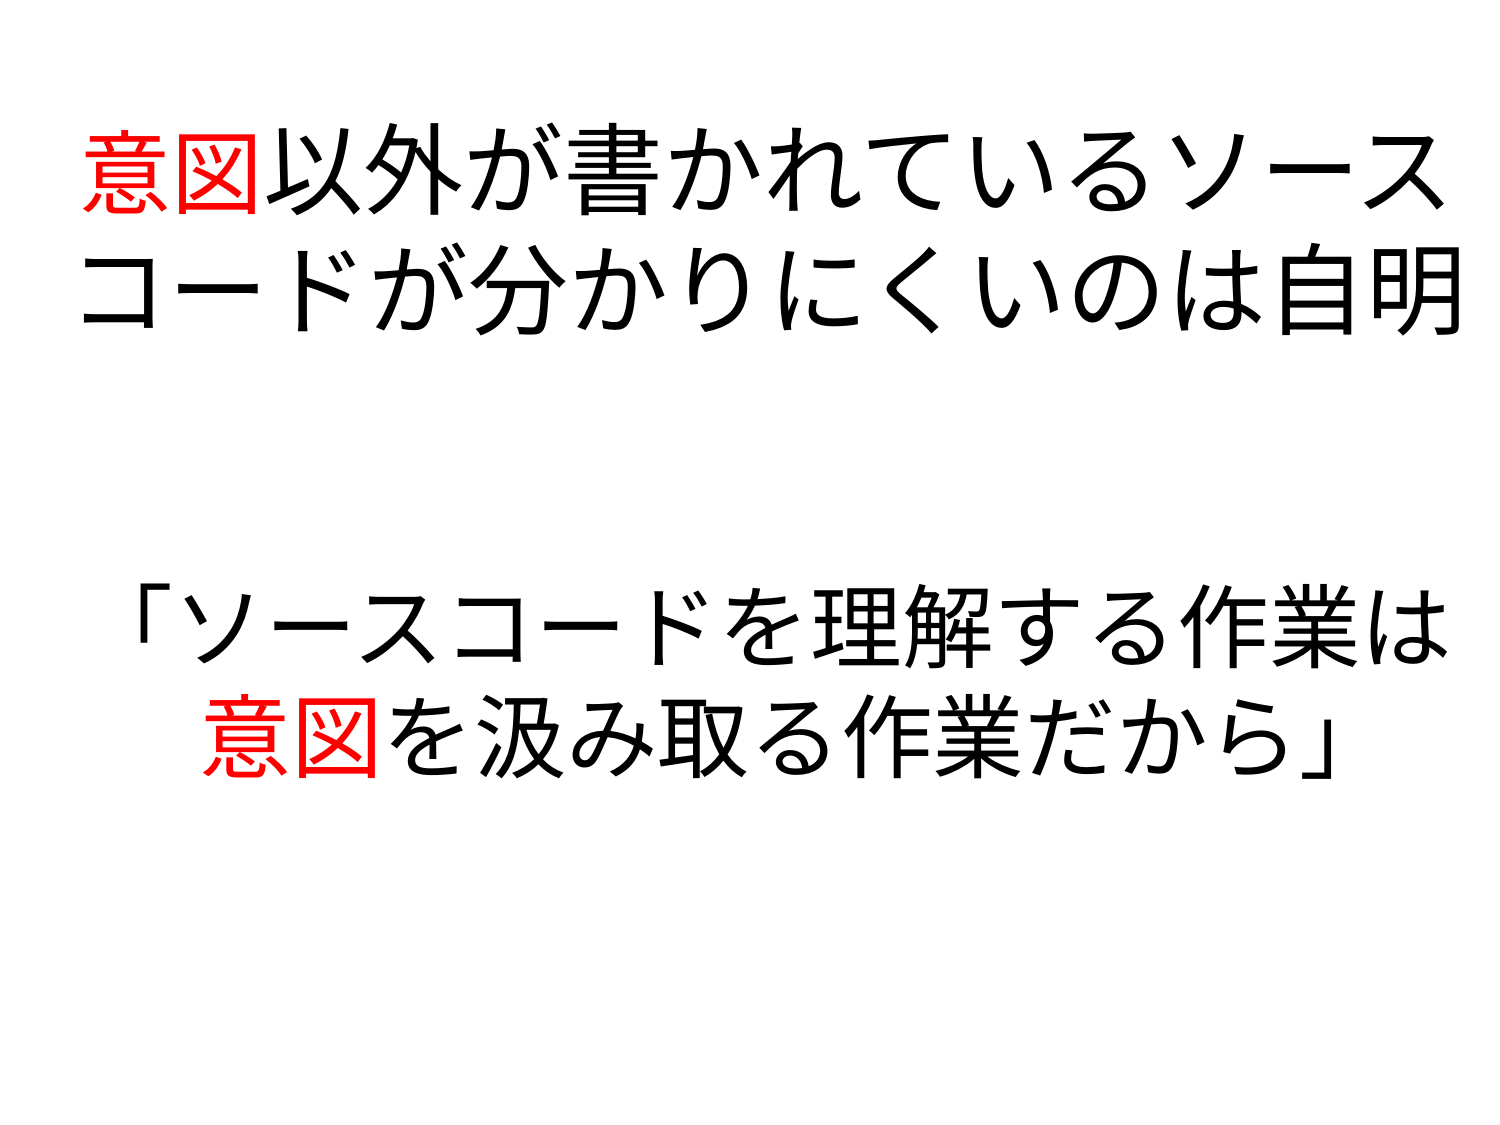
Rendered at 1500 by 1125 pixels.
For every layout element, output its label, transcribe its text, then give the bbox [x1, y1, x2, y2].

list 「ソースコードを理解する作業は意図を汲み取る作業だから」 [35, 562, 1500, 1125]
title 意図以外が書かれているソースコードが分かりにくいのは自明 [35, 45, 1500, 411]
